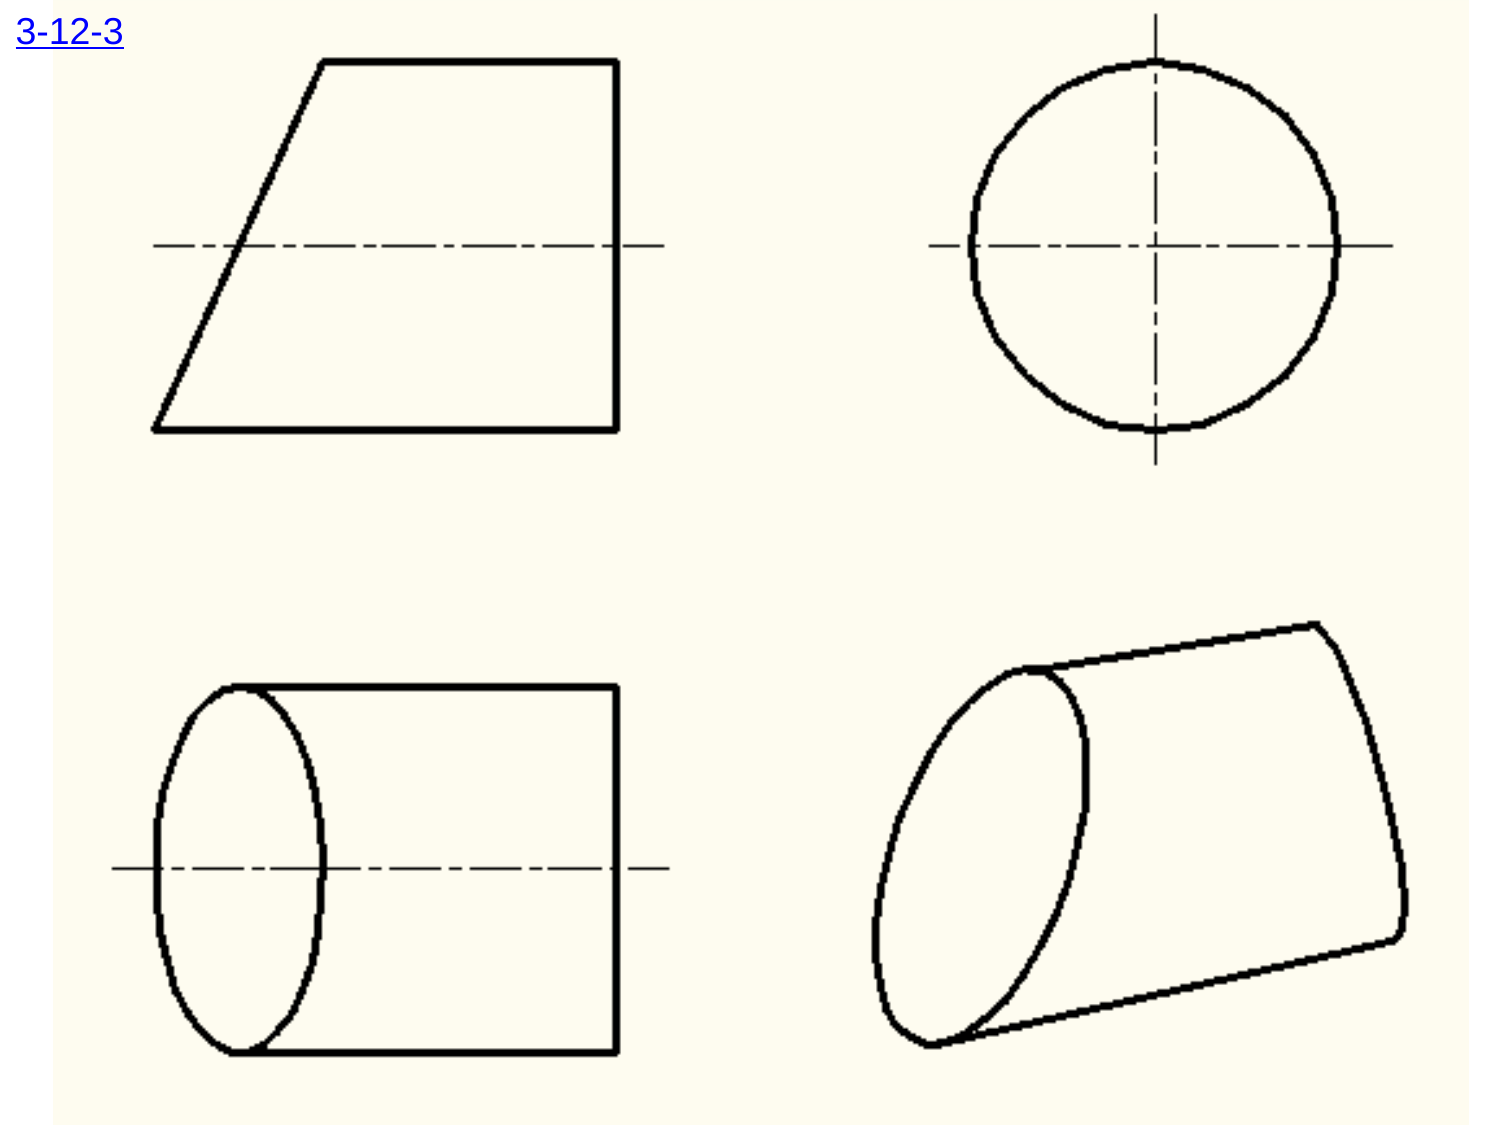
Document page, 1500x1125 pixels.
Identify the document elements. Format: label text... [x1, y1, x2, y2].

text_box 3-12-3 [0, 0, 51, 60]
picture [52, 0, 1469, 1125]
